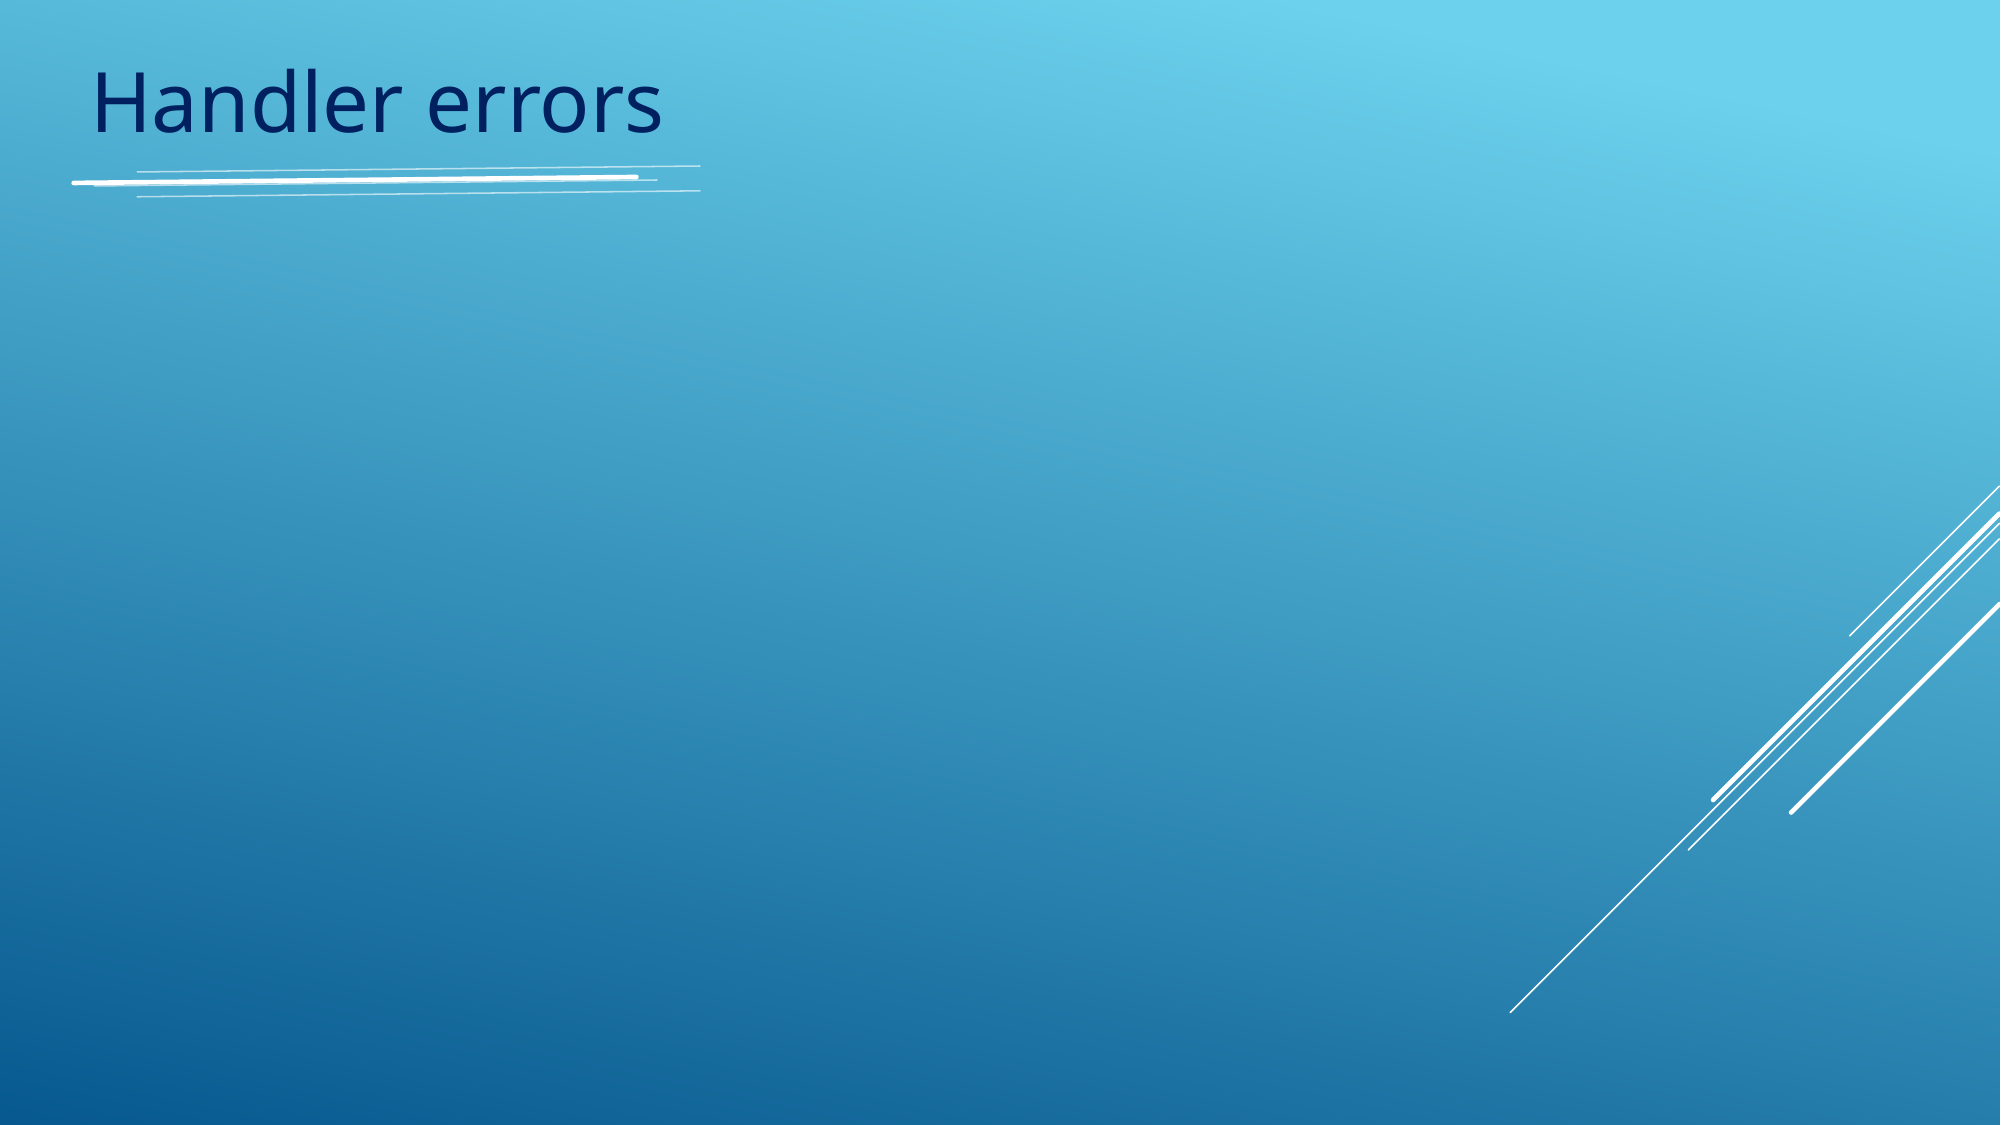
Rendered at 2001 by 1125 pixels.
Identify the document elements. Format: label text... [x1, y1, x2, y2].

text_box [137, 165, 701, 173]
text_box Handler errors [75, 41, 1978, 157]
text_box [137, 190, 701, 197]
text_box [94, 179, 658, 187]
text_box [73, 176, 637, 184]
